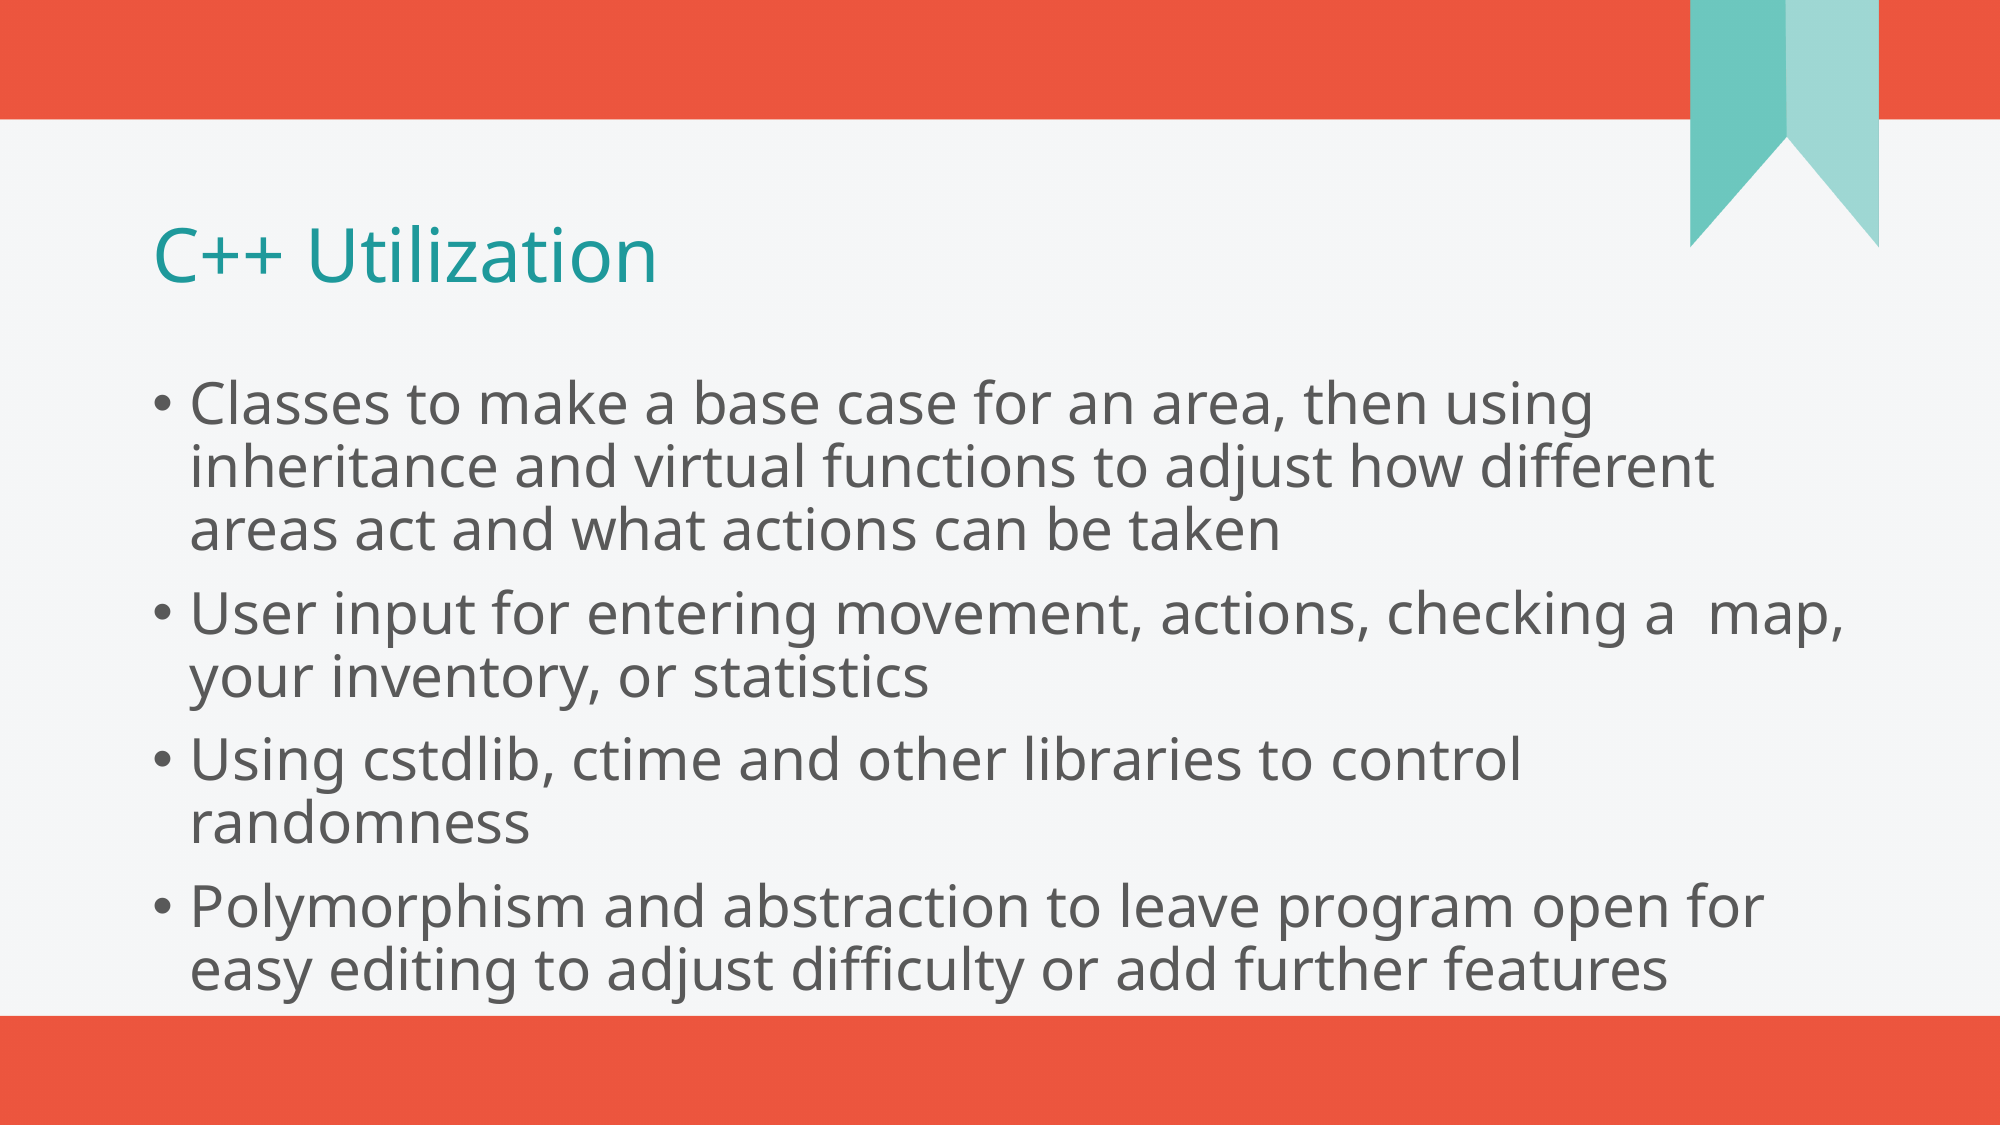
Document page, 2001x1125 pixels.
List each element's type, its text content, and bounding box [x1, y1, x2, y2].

title C++ Utilization [137, 149, 1863, 366]
picture [0, 0, 2000, 1125]
list Classes to make a base case for an area, then using inheritance and virtual functions to adjust how different areas act and what actions can be taken User input for entering movement, actions, checking a map, your inventory, or statistics Using cstdlib, ctime and other libraries to control randomness Polymorphism and abstraction to leave program open for easy editing to adjust difficulty or add further features [137, 366, 1863, 1014]
